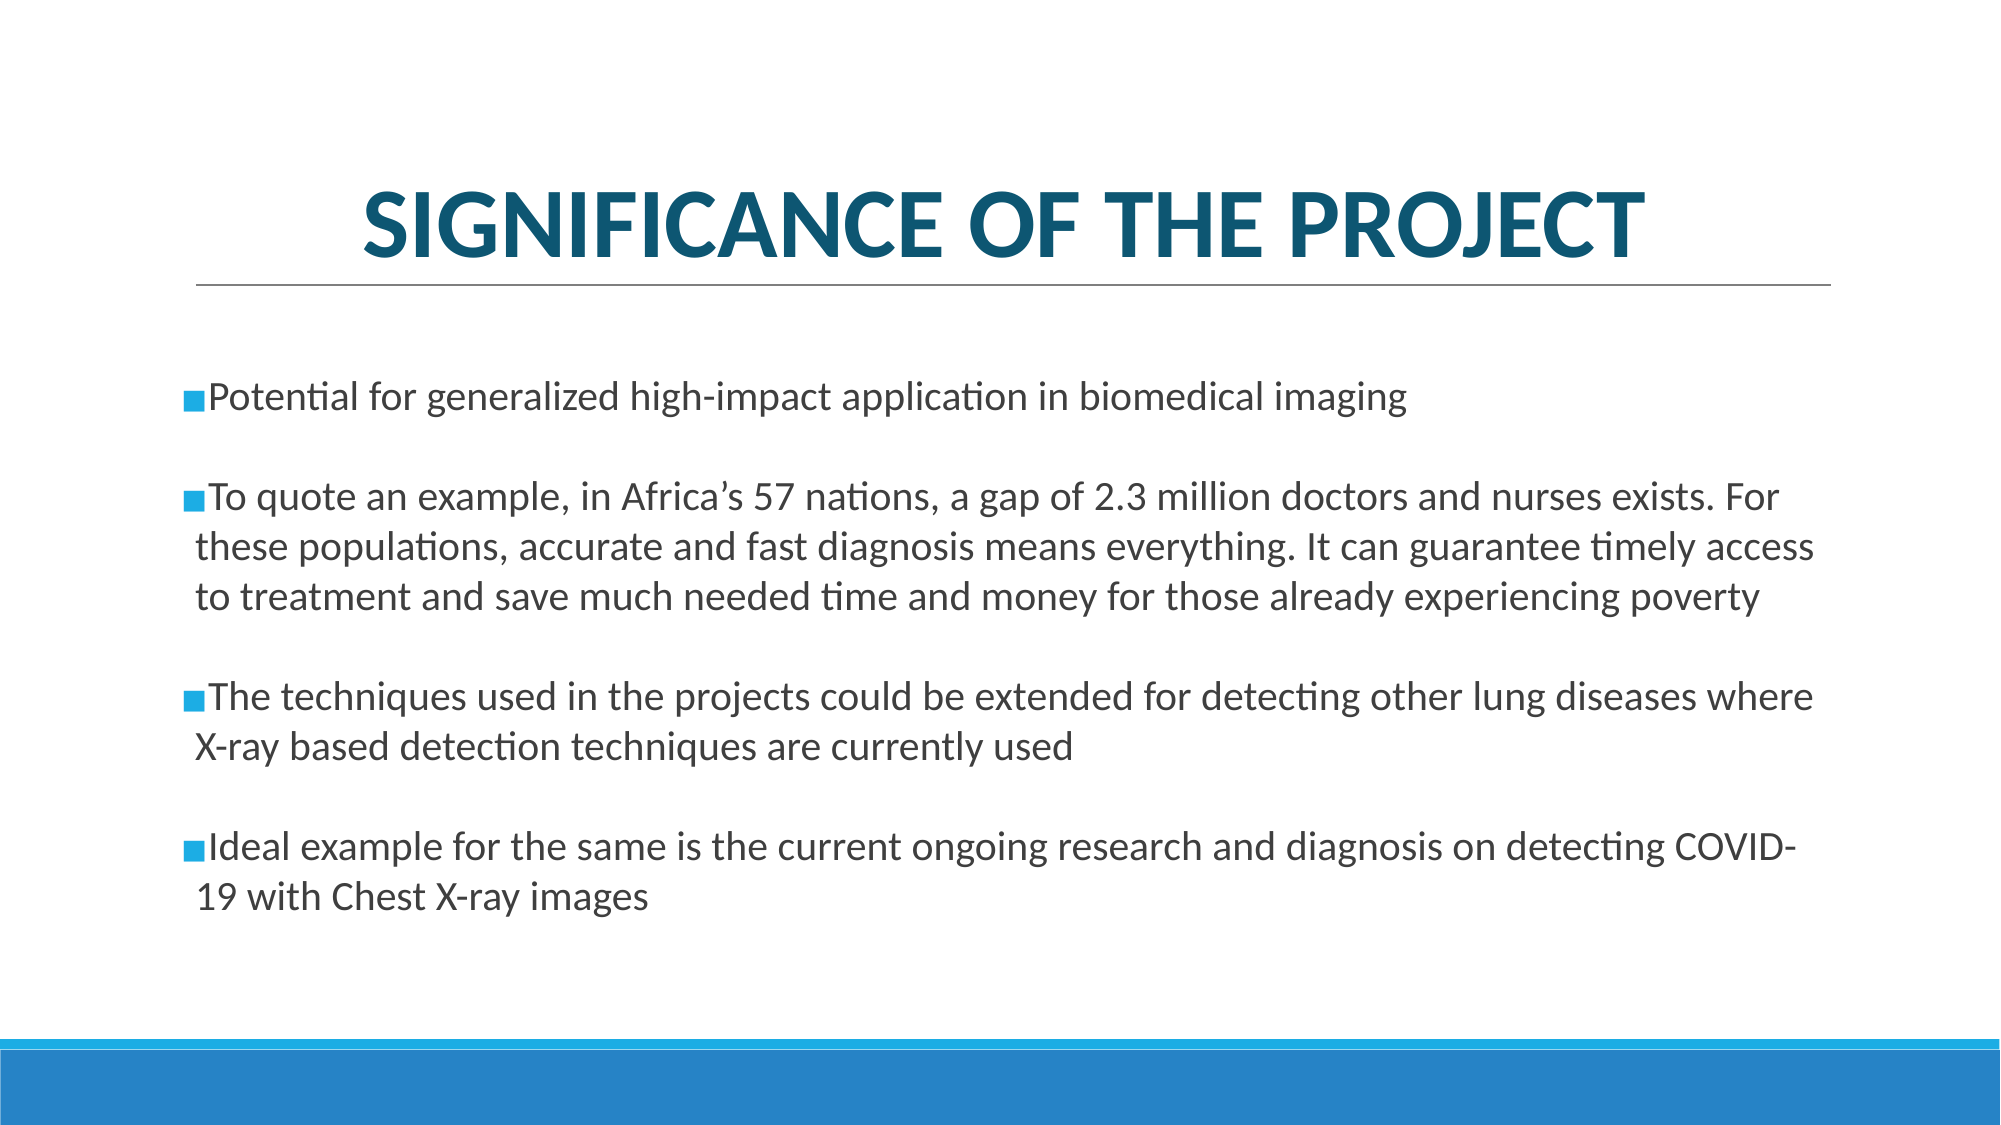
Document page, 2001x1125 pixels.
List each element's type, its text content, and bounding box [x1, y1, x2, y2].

title SIGNIFICANCE OF THE PROJECT [180, 47, 1830, 285]
list Potential for generalized high-impact application in biomedical imaging To quote an example, in Africa’s 57 nations, a gap of 2.3 million doctors and nurses exists. For these populations, accurate and fast diagnosis means everything. It can guarantee timely access to treatment and save much needed time and money for those already experiencing poverty The techniques used in the projects could be extended for detecting other lung diseases where X-ray based detection techniques are currently used Ideal example for the same is the current ongoing research and diagnosis on detecting COVID-19 with Chest X-ray images [180, 311, 1830, 972]
